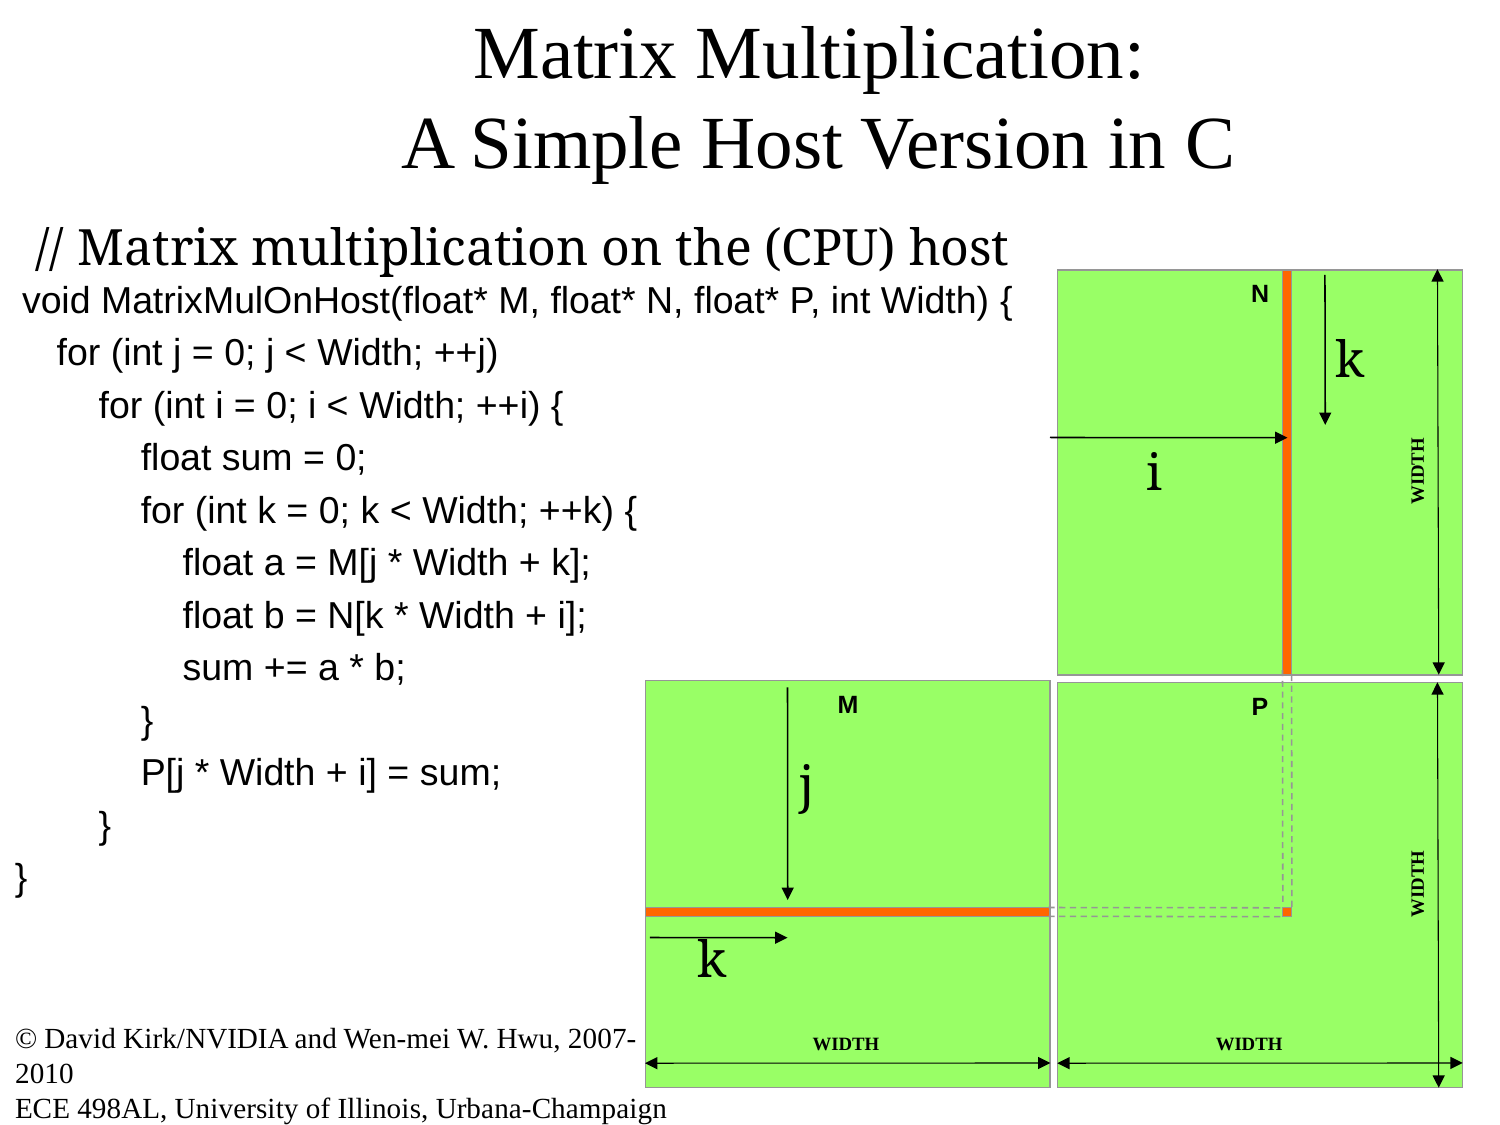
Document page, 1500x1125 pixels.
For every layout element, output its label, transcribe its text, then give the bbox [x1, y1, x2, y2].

text_box k [1320, 319, 1380, 395]
text_box WIDTH [1215, 1031, 1283, 1055]
text_box [1439, 1056, 1463, 1070]
text_box // Matrix multiplication on the (CPU) host void MatrixMulOnHost(float* M, float* N, float* P, int Width)‏ { for (int j = 0; j < Width; ++j) for (int i = 0; i < Width; ++i) { float sum = 0; for (int k = 0; k < Width; ++k) { float a = M[j * Width + k]; float b = N[k * Width + i]; sum += a * b; } P[j * Width + i] = sum; } } [0, 208, 1046, 965]
text_box WIDTH [1404, 850, 1428, 918]
text_box k [683, 919, 742, 995]
text_box [1057, 1057, 1438, 1070]
text_box P [1439, 1064, 1463, 1088]
text_box M [1046, 680, 1051, 907]
text_box [1431, 682, 1445, 1088]
text_box [1178, 431, 1288, 444]
text_box M [645, 917, 1051, 1063]
text_box P [1057, 682, 1438, 1063]
text_box N [1057, 438, 1282, 675]
text_box [1046, 907, 1051, 917]
text_box P [1057, 1064, 1438, 1088]
text_box [742, 931, 788, 944]
text_box i [1131, 432, 1178, 508]
text_box N [1292, 270, 1438, 675]
title Matrix Multiplication: A Simple Host Version in C [137, 0, 1500, 192]
text_box N [1438, 270, 1463, 675]
text_box [1282, 270, 1292, 675]
text_box [1319, 395, 1332, 425]
text_box P [1438, 682, 1463, 1062]
footer © David Kirk/NVIDIA and Wen-mei W. Hwu, 2007-2010 ECE 498AL, University of Illinois, Urbana-Champaign [0, 1011, 645, 1101]
text_box [781, 820, 794, 901]
text_box [1431, 269, 1445, 675]
text_box M [645, 1064, 1051, 1088]
text_box j [784, 744, 830, 820]
text_box [645, 1056, 1051, 1070]
text_box N [1057, 270, 1282, 437]
text_box [1282, 907, 1292, 917]
slide_number 62 [512, 1024, 988, 1101]
text_box WIDTH [1404, 438, 1428, 505]
text_box WIDTH [812, 1032, 880, 1055]
